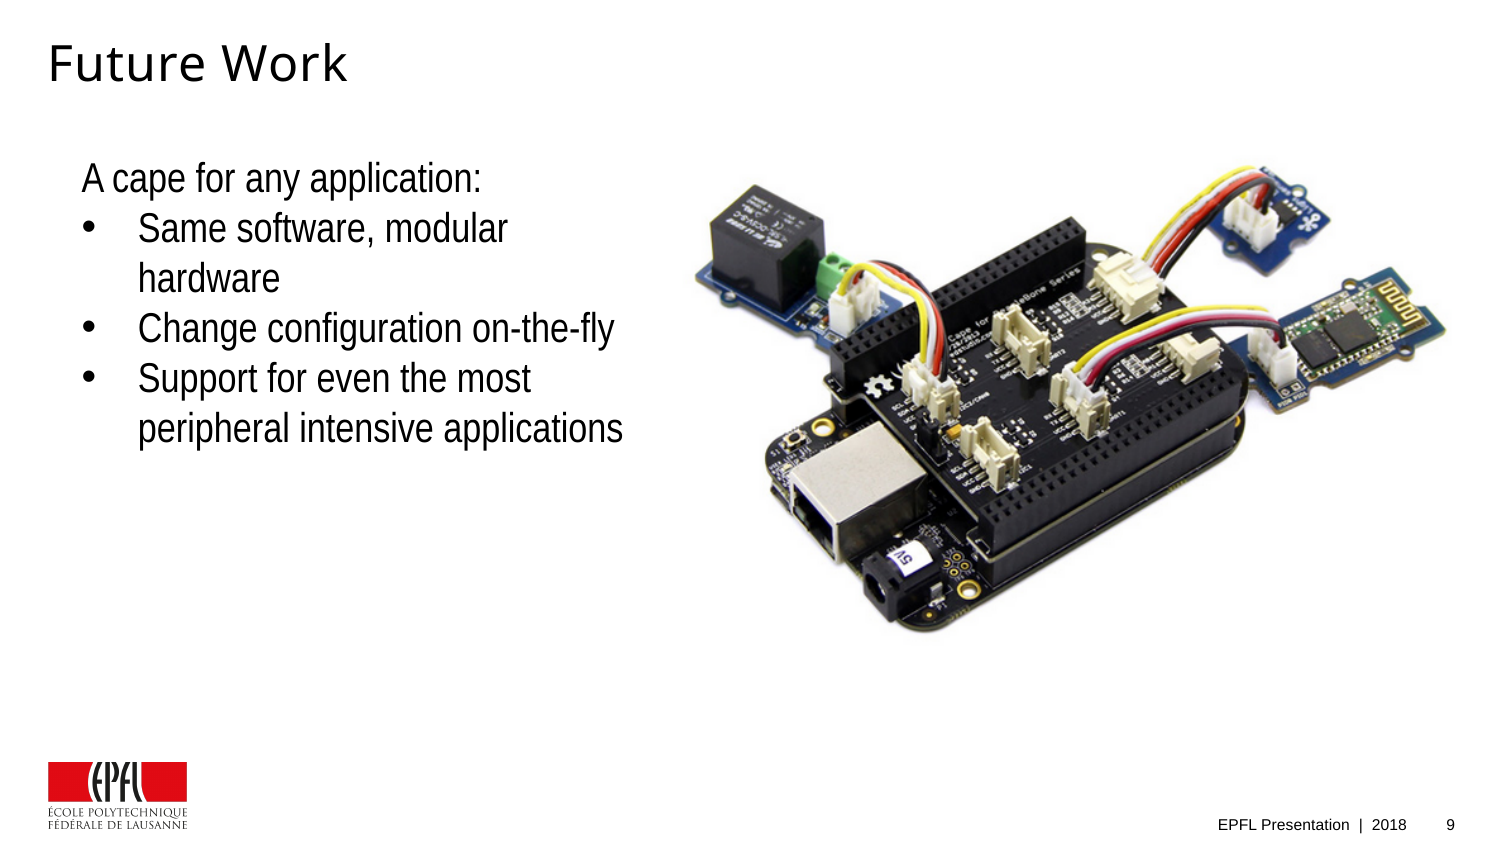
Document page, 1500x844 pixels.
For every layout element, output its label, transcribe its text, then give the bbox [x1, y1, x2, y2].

footer EPFL Presentation | 2018 [233, 806, 1415, 842]
picture [669, 111, 1464, 648]
slide_number 9 [1415, 806, 1463, 842]
title Future Work [32, 24, 1467, 101]
text_box A cape for any application: Same software, modular hardware Change configuration on-the-fly Support for even the most peripheral intensive applications [66, 143, 664, 509]
picture [48, 762, 187, 829]
